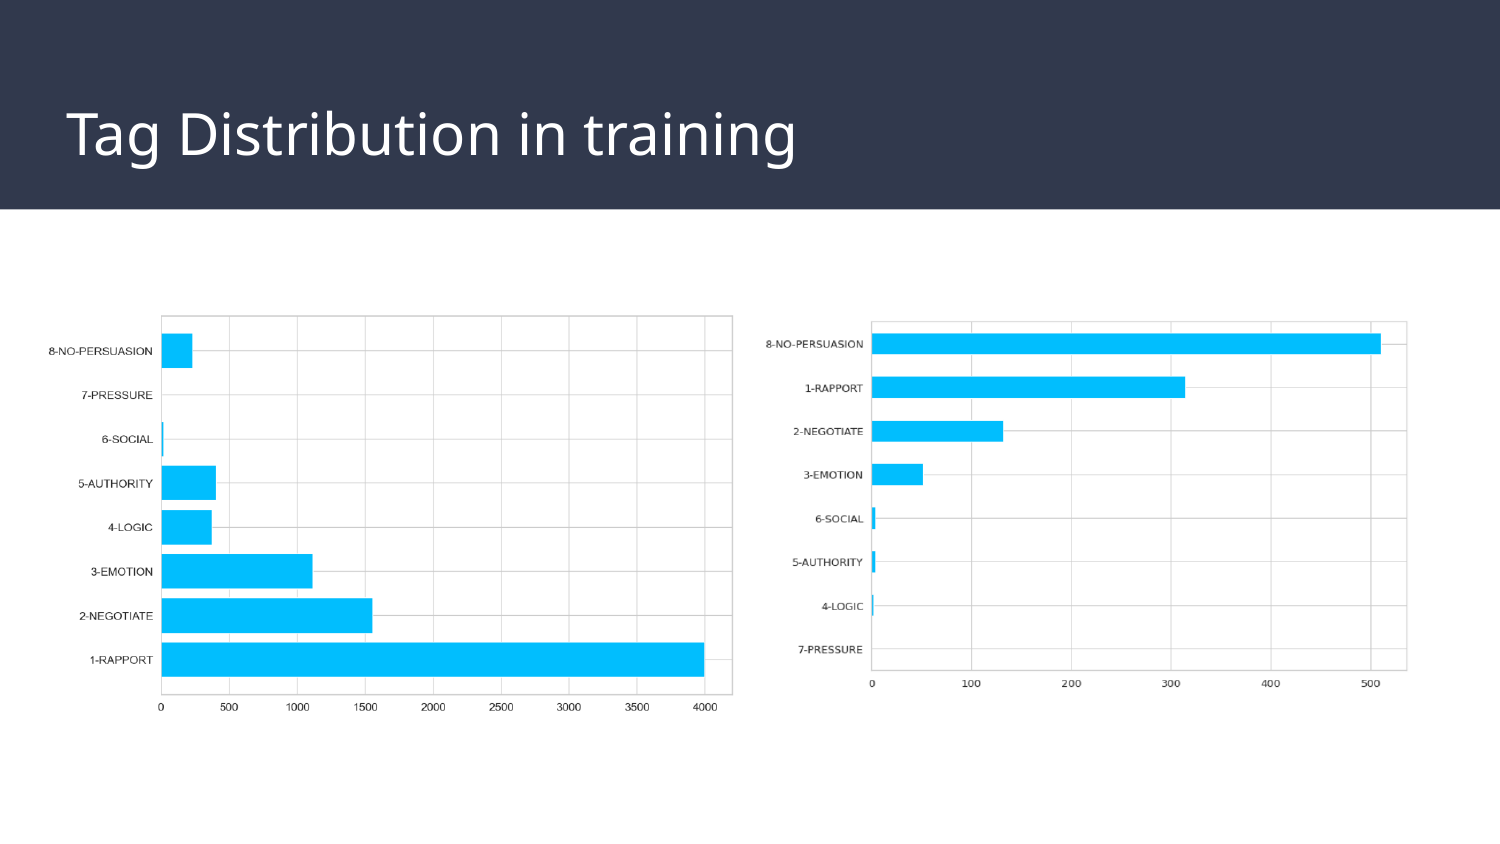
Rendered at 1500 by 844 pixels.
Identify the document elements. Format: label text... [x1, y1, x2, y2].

title Tag Distribution in training [51, 82, 1449, 185]
picture [26, 303, 1423, 719]
